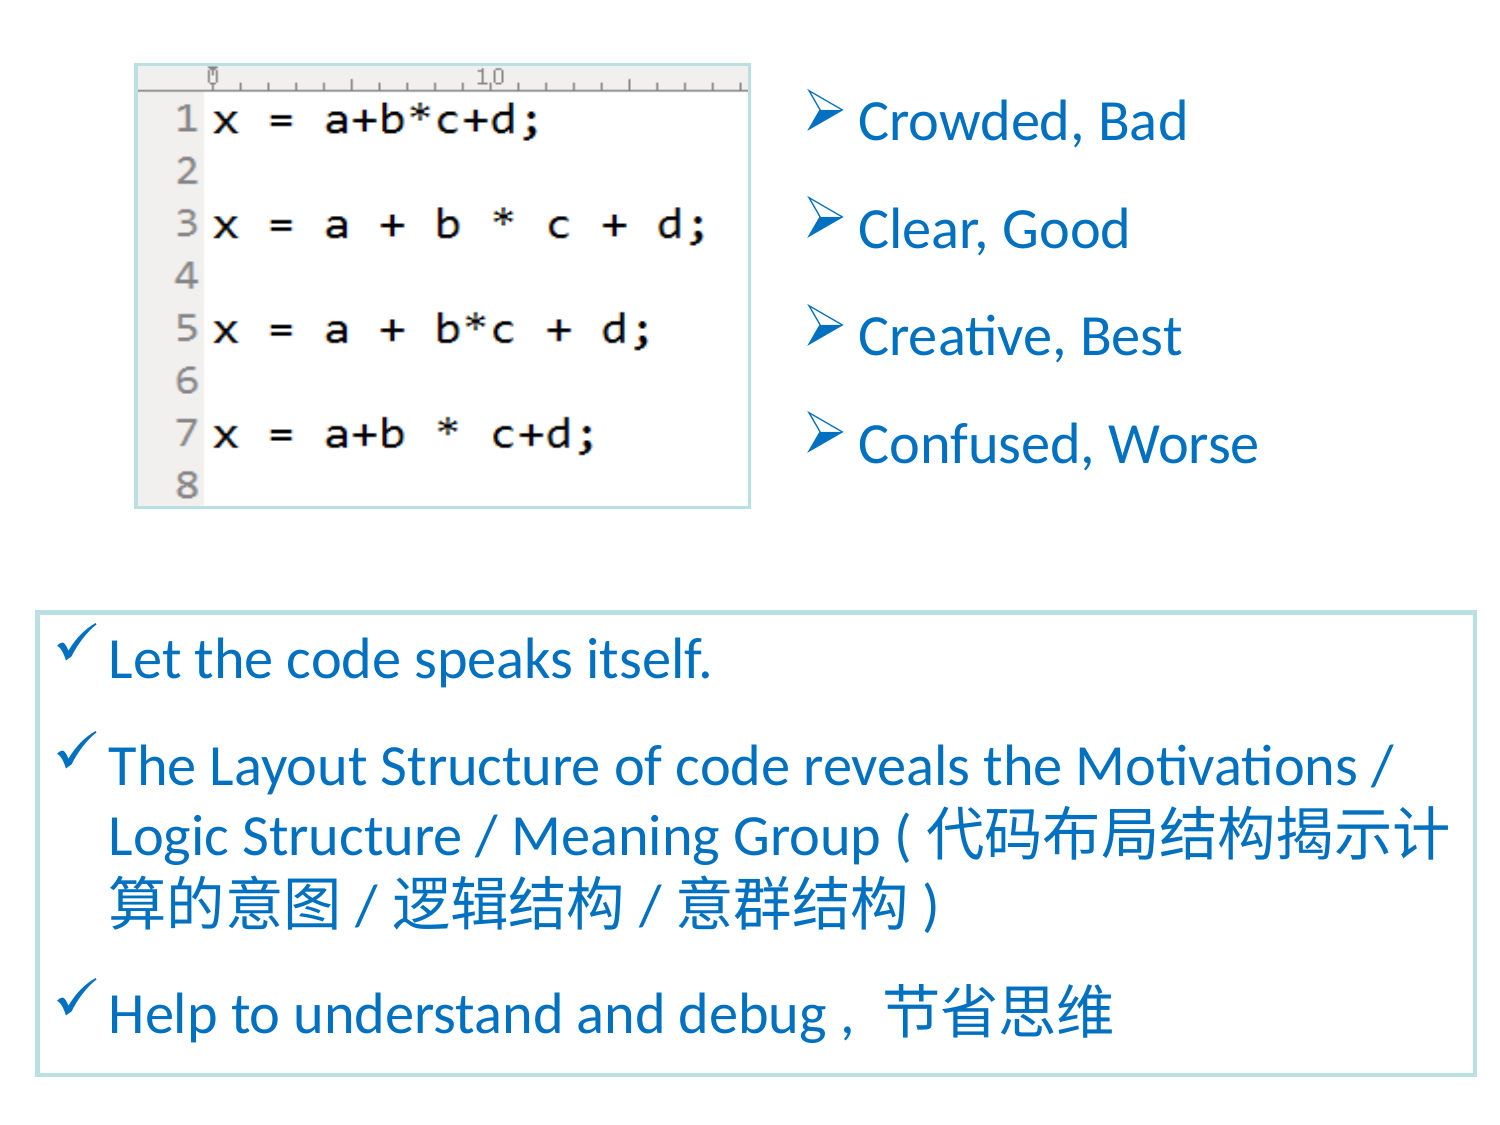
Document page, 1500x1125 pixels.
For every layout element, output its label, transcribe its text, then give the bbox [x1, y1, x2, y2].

text_box Crowded, Bad Clear, Good Creative, Best Confused, Worse [787, 75, 1375, 550]
picture [137, 65, 749, 506]
list Let the code speaks itself. The Layout Structure of code reveals the Motivations / Logic Structure / Meaning Group (代码布局结构揭示计算的意图/逻辑结构/意群结构) Help to understand and debug , 节省思维 [37, 612, 1476, 1076]
